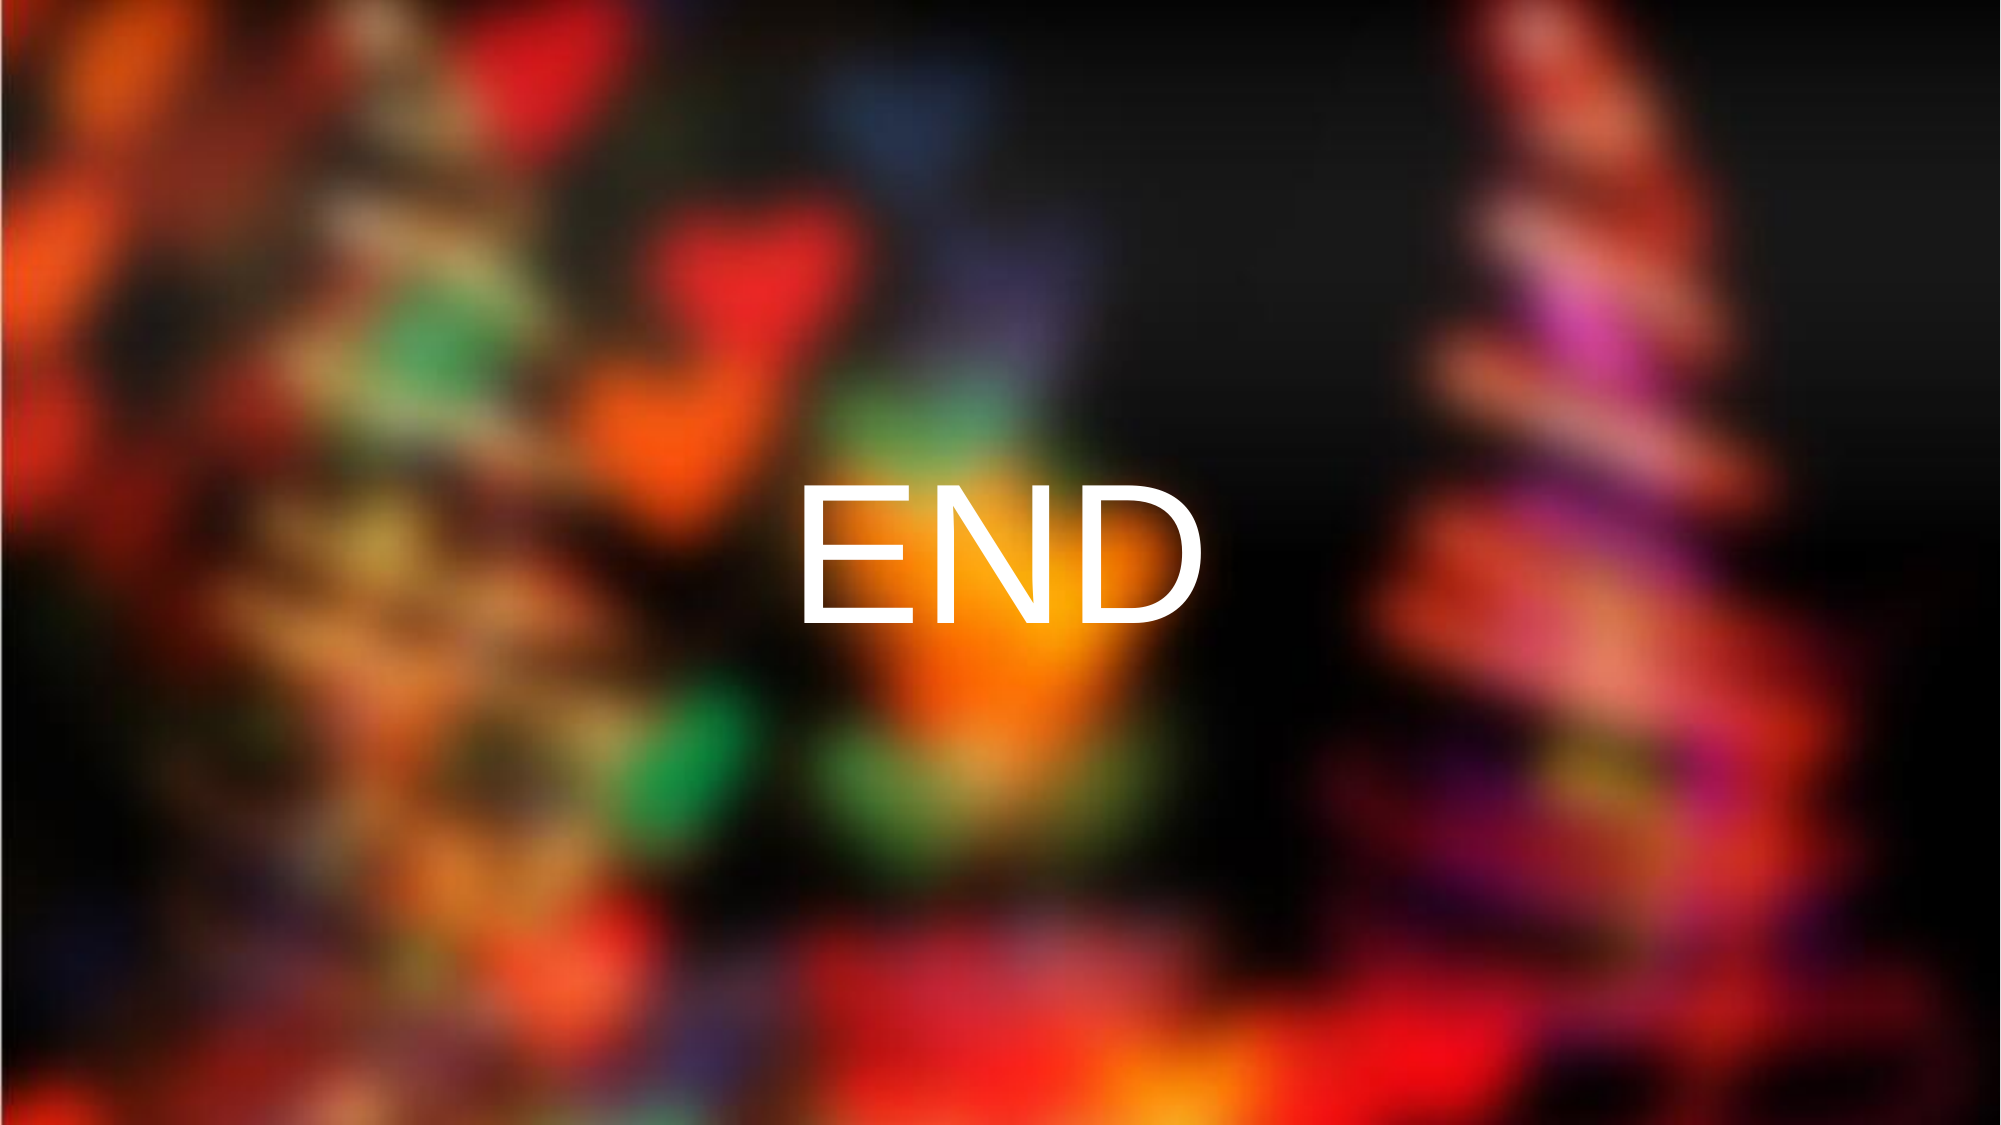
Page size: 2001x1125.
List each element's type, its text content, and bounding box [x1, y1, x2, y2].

picture [0, 0, 2001, 1125]
title END [645, 397, 1354, 721]
